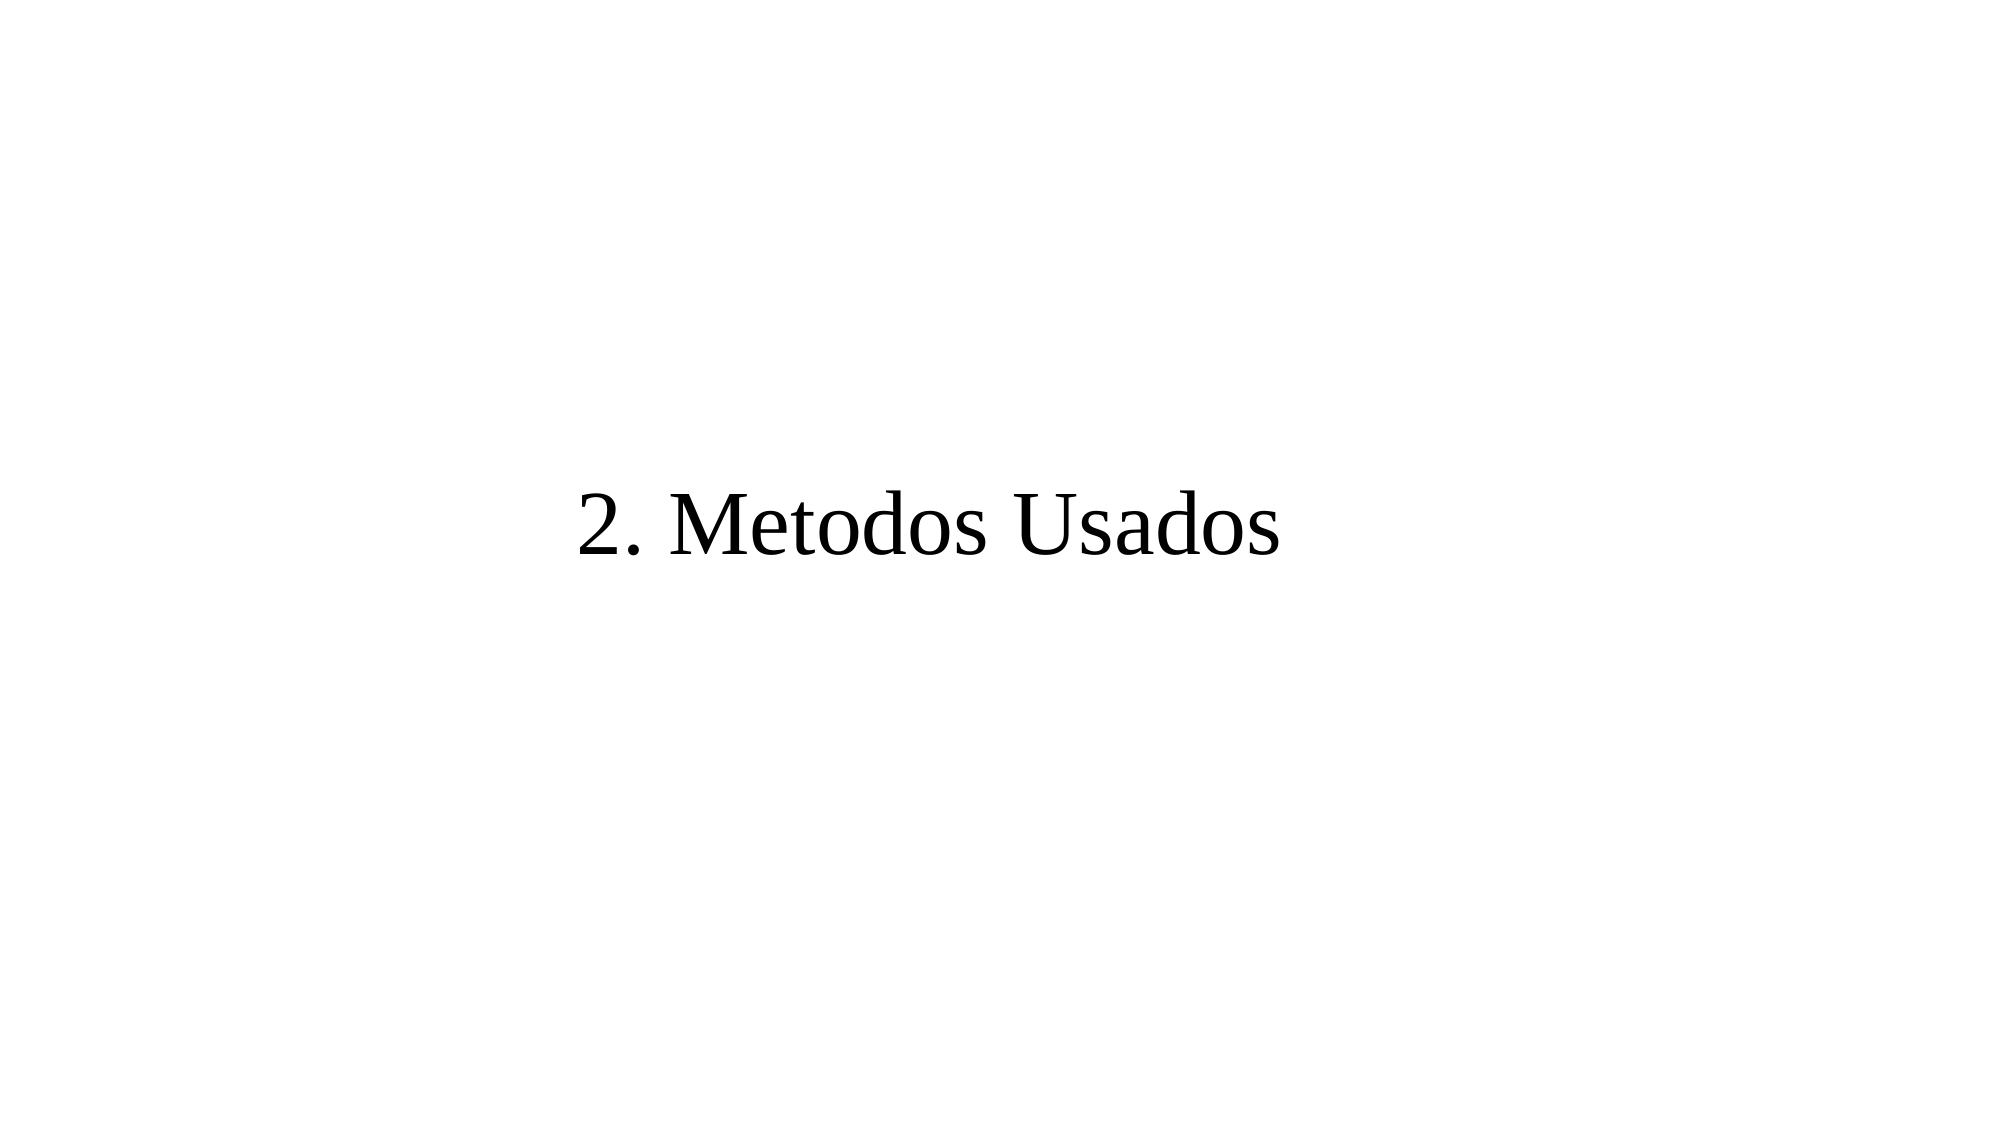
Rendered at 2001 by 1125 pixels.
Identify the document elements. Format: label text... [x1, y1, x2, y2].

title 2. Metodos Usados [576, 416, 1612, 634]
